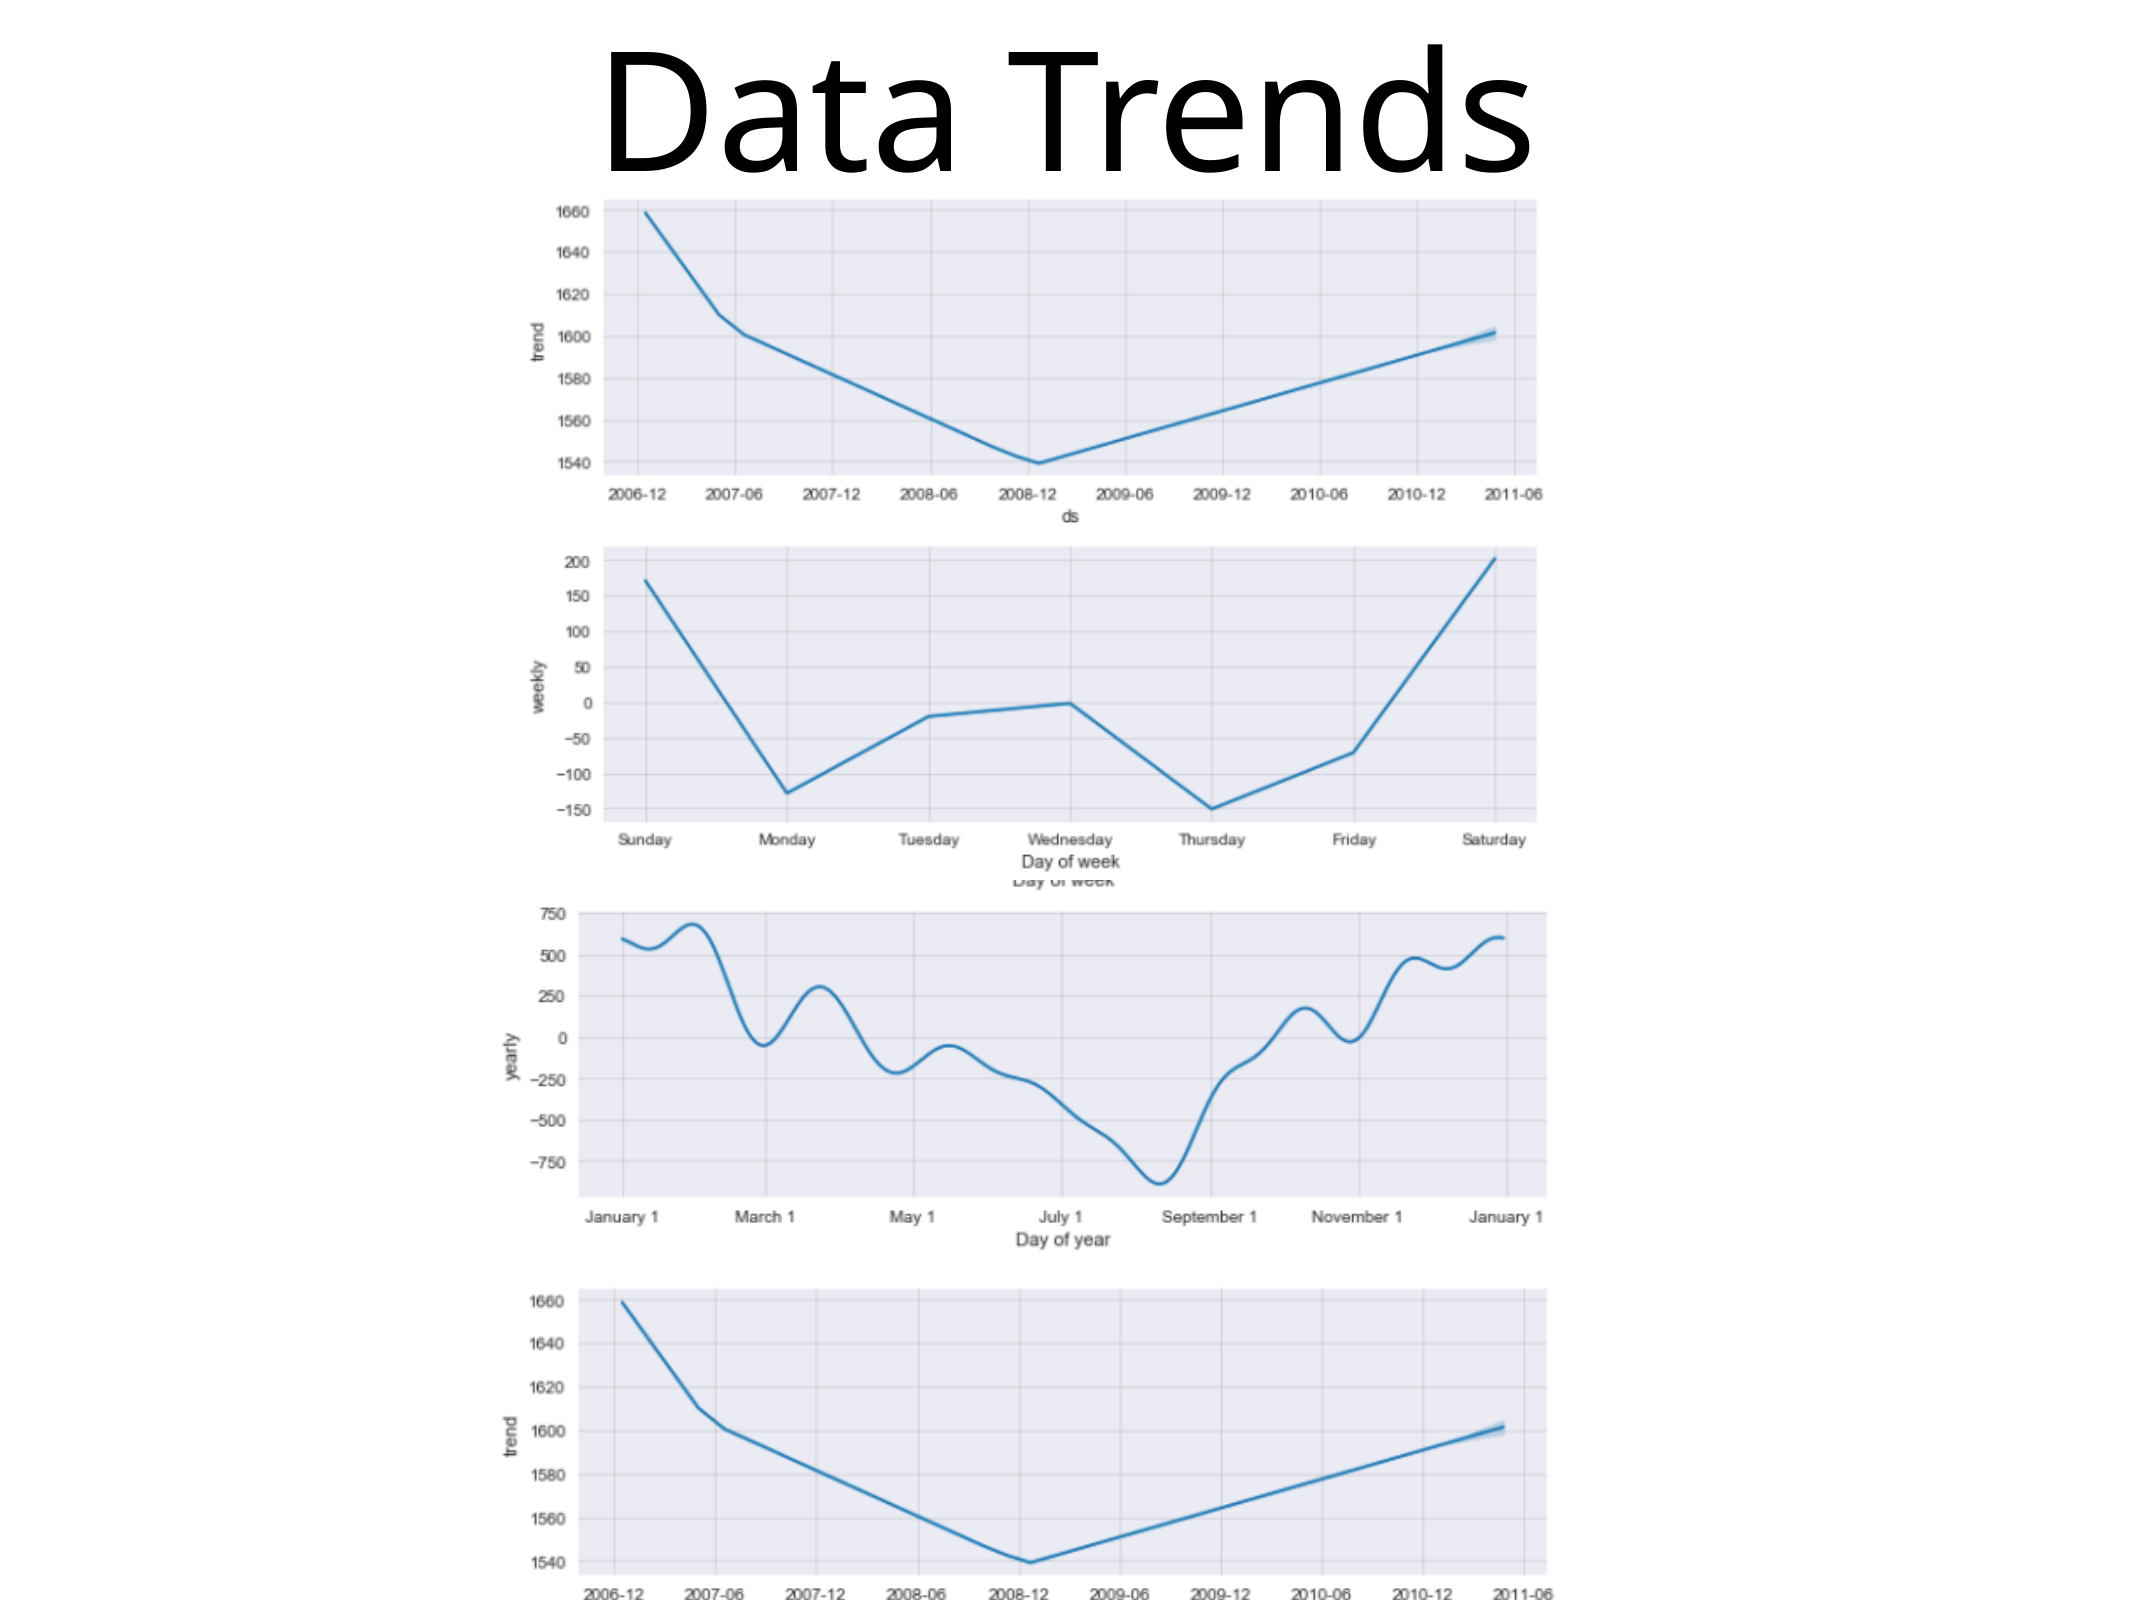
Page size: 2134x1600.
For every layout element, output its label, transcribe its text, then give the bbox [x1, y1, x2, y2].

picture [516, 192, 1566, 878]
title Data Trends [155, 0, 1978, 283]
picture [425, 879, 1579, 1600]
